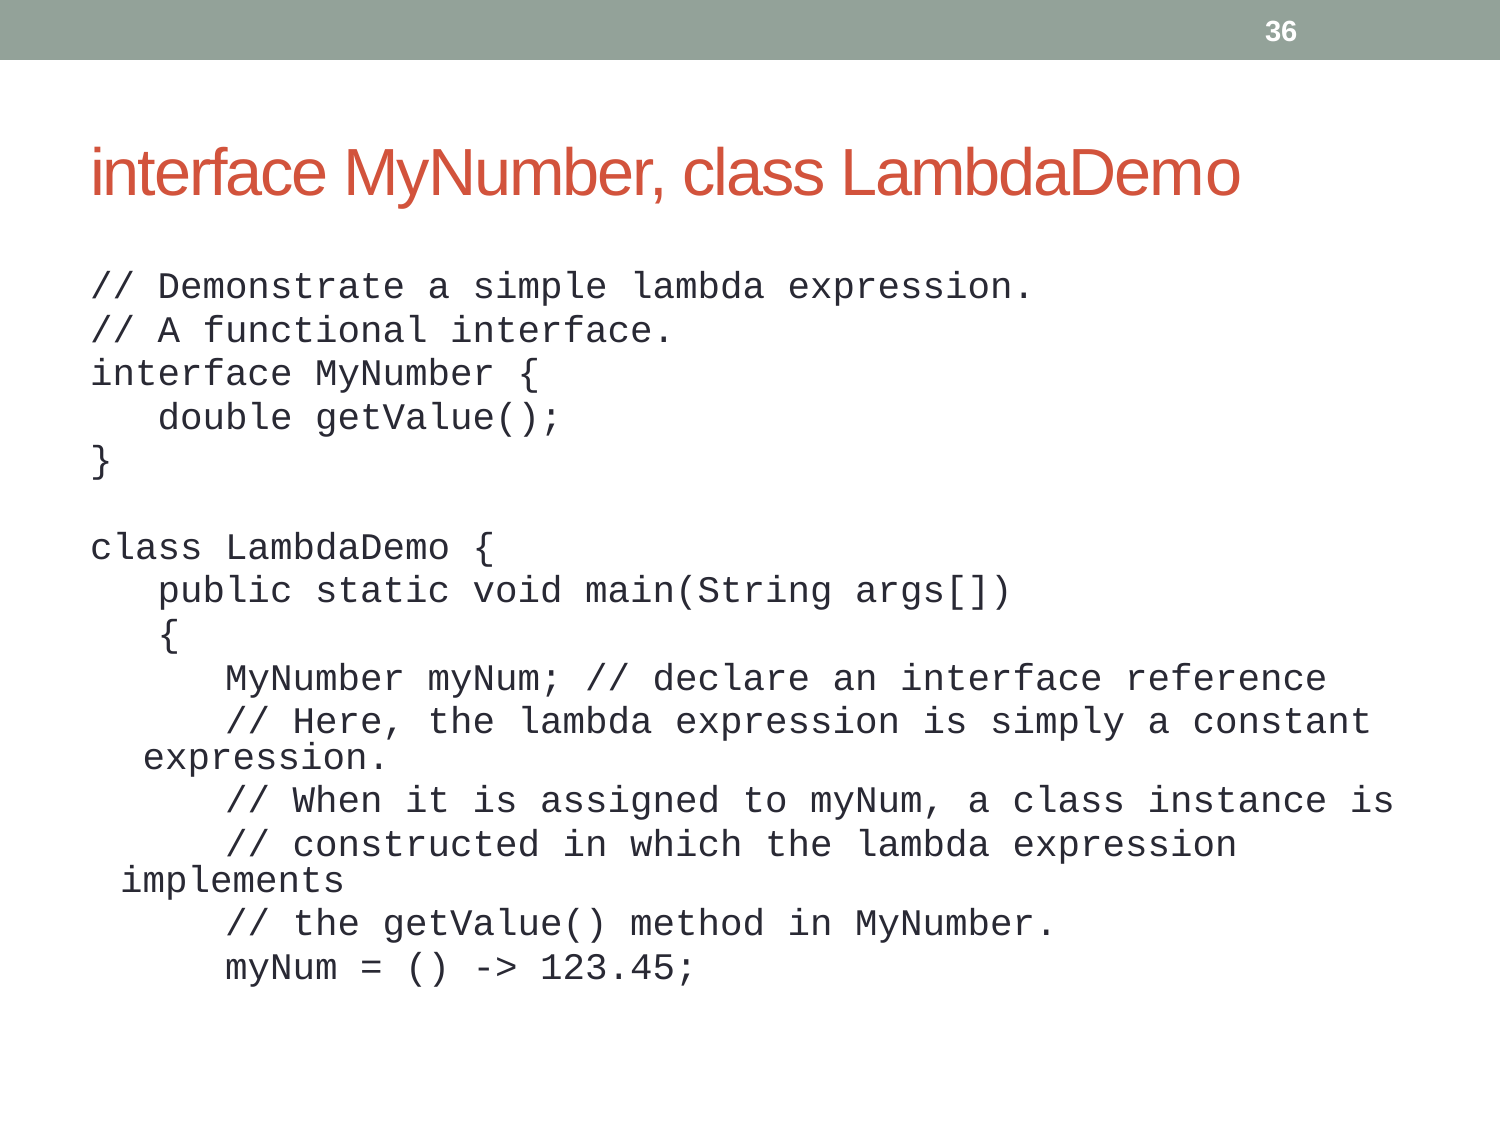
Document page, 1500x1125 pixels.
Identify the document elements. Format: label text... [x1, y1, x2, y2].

title interface MyNumber, class LambdaDemo [75, 87, 1425, 250]
slide_number 36 [1250, 3, 1425, 57]
list // Demonstrate a simple lambda expression. // A functional interface. interface MyNumber { double getValue(); } class LambdaDemo { public static void main(String args[]) { MyNumber myNum; // declare an interface reference // Here, the lambda expression is simply a constant expression. // When it is assigned to myNum, a class instance is // constructed in which the lambda expression implements // the getValue() method in MyNumber. myNum = () -> 123.45; [75, 262, 1425, 1063]
